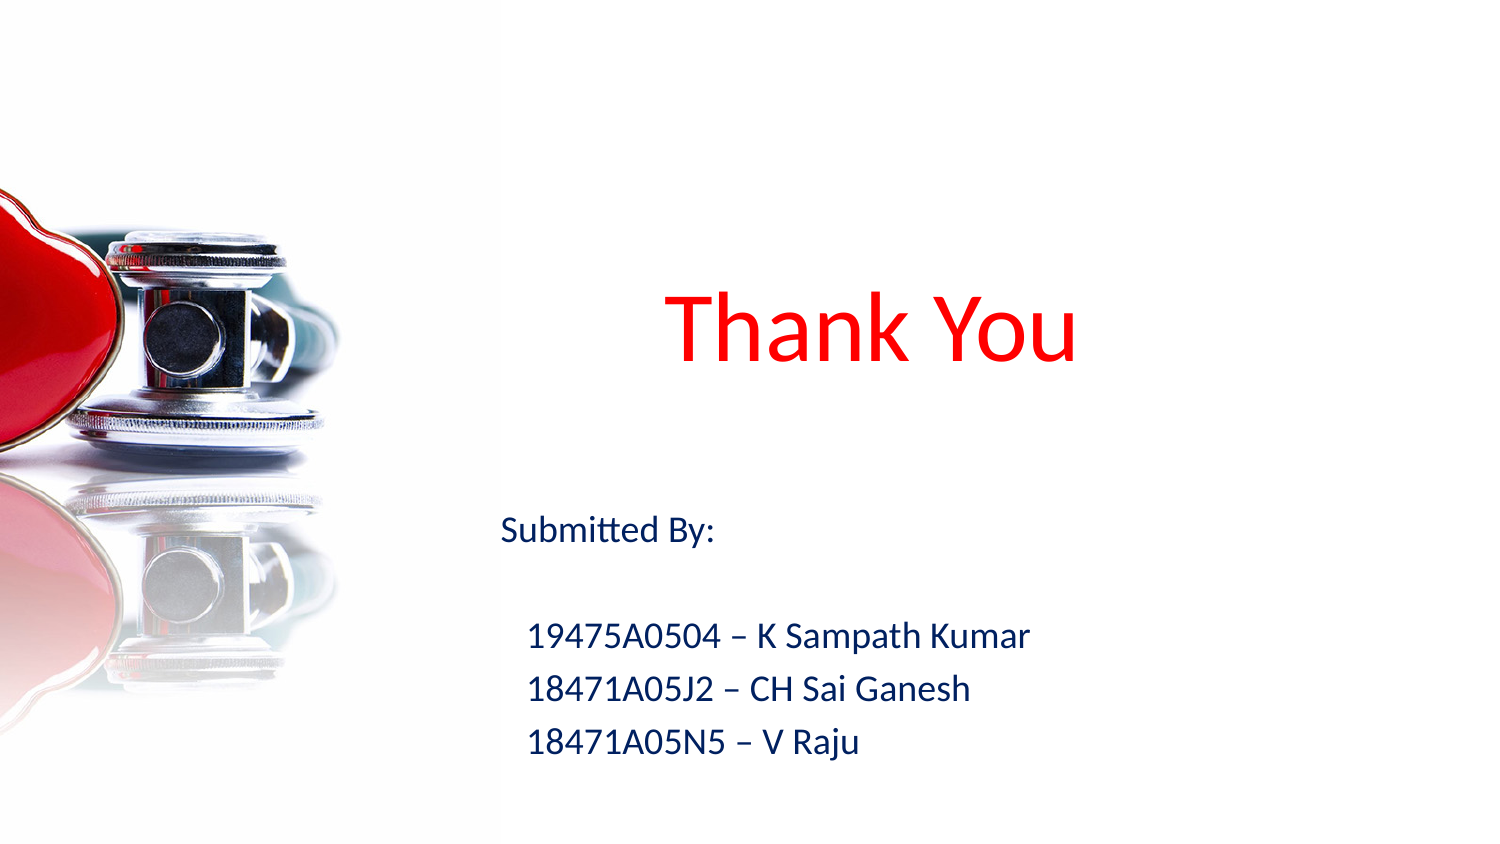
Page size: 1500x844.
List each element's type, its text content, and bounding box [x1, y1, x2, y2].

list Submitted By: 19475A0504 – K Sampath Kumar 18471A05J2 – CH Sai Ganesh 18471A05N5 – V Raju [349, 497, 1427, 773]
picture [0, 0, 1500, 844]
title Thank You [349, 71, 1427, 497]
